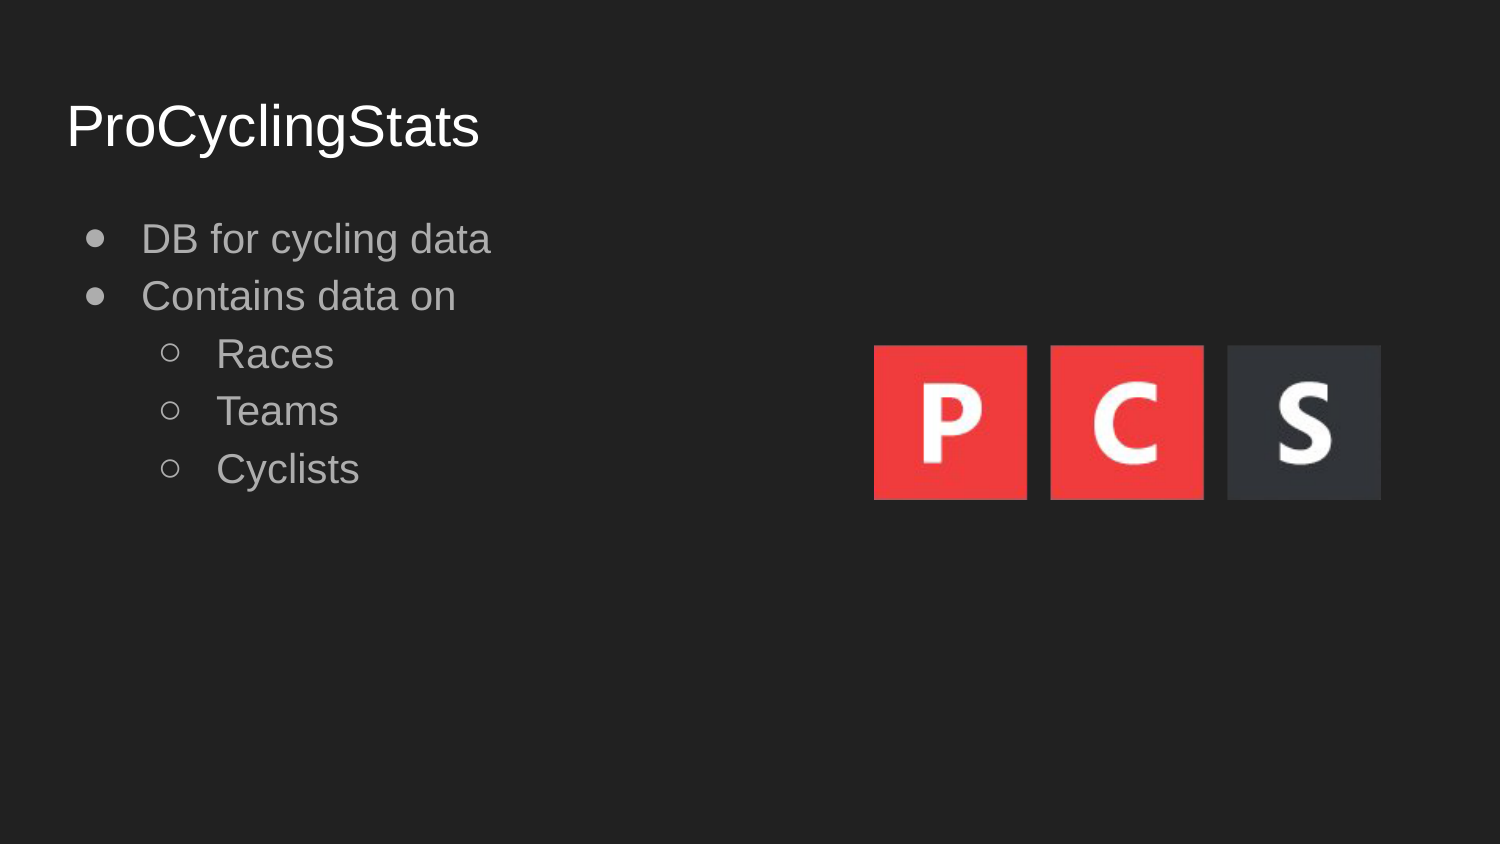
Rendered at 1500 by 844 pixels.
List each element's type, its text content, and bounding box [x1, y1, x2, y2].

title ProCyclingStats [51, 72, 1449, 167]
list DB for cycling data Contains data on Races Teams Cyclists [51, 189, 1449, 750]
picture [873, 344, 1381, 500]
